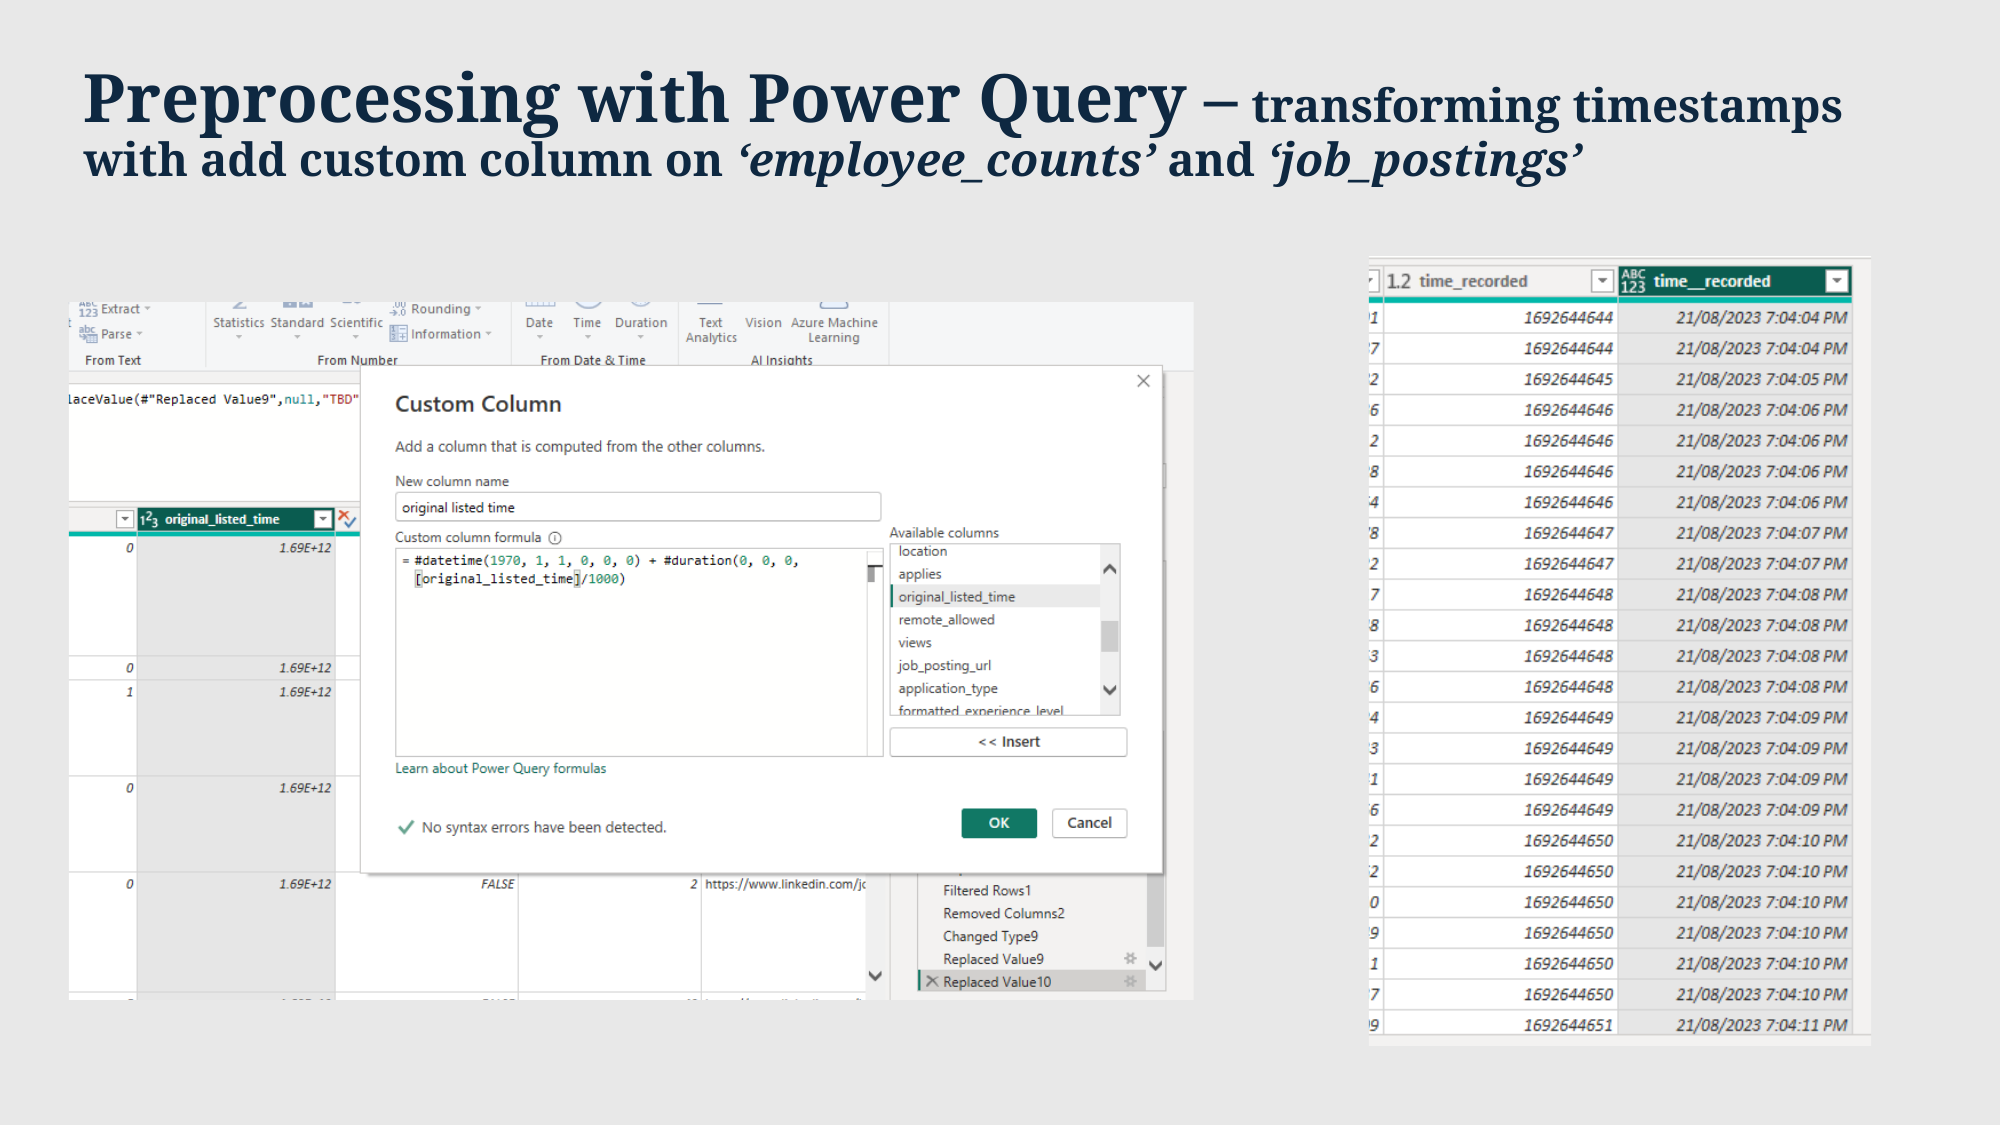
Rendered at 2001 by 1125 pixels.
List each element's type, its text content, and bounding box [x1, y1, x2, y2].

picture [68, 302, 1194, 1000]
title Preprocessing with Power Query – transforming timestamps with add custom column on ‘employee_counts’ and ‘job_postings’ [68, 33, 1973, 219]
picture [1368, 256, 1872, 1046]
